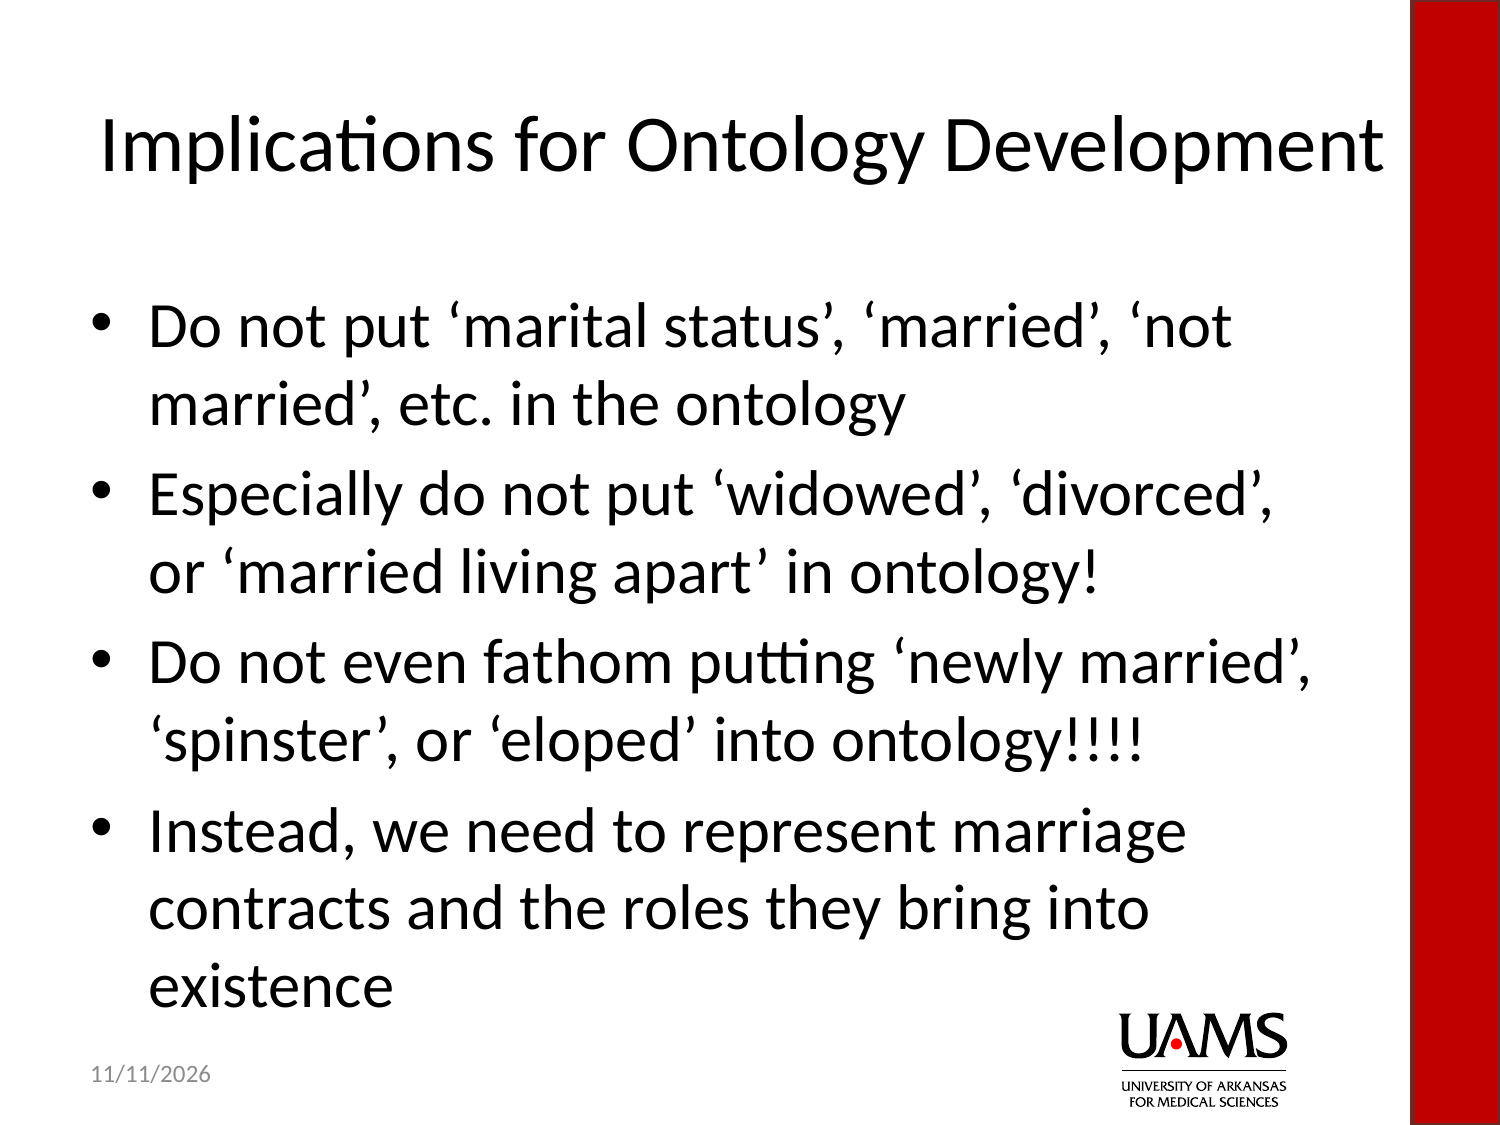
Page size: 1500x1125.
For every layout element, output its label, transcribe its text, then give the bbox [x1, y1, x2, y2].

title Implications for Ontology Development [75, 45, 1413, 233]
list Do not put ‘marital status’, ‘married’, ‘not married’, etc. in the ontology Especially do not put ‘widowed’, ‘divorced’, or ‘married living apart’ in ontology! Do not even fathom putting ‘newly married’, ‘spinster’, or ‘eloped’ into ontology!!!! Instead, we need to represent marriage contracts and the roles they bring into existence [75, 275, 1350, 1038]
